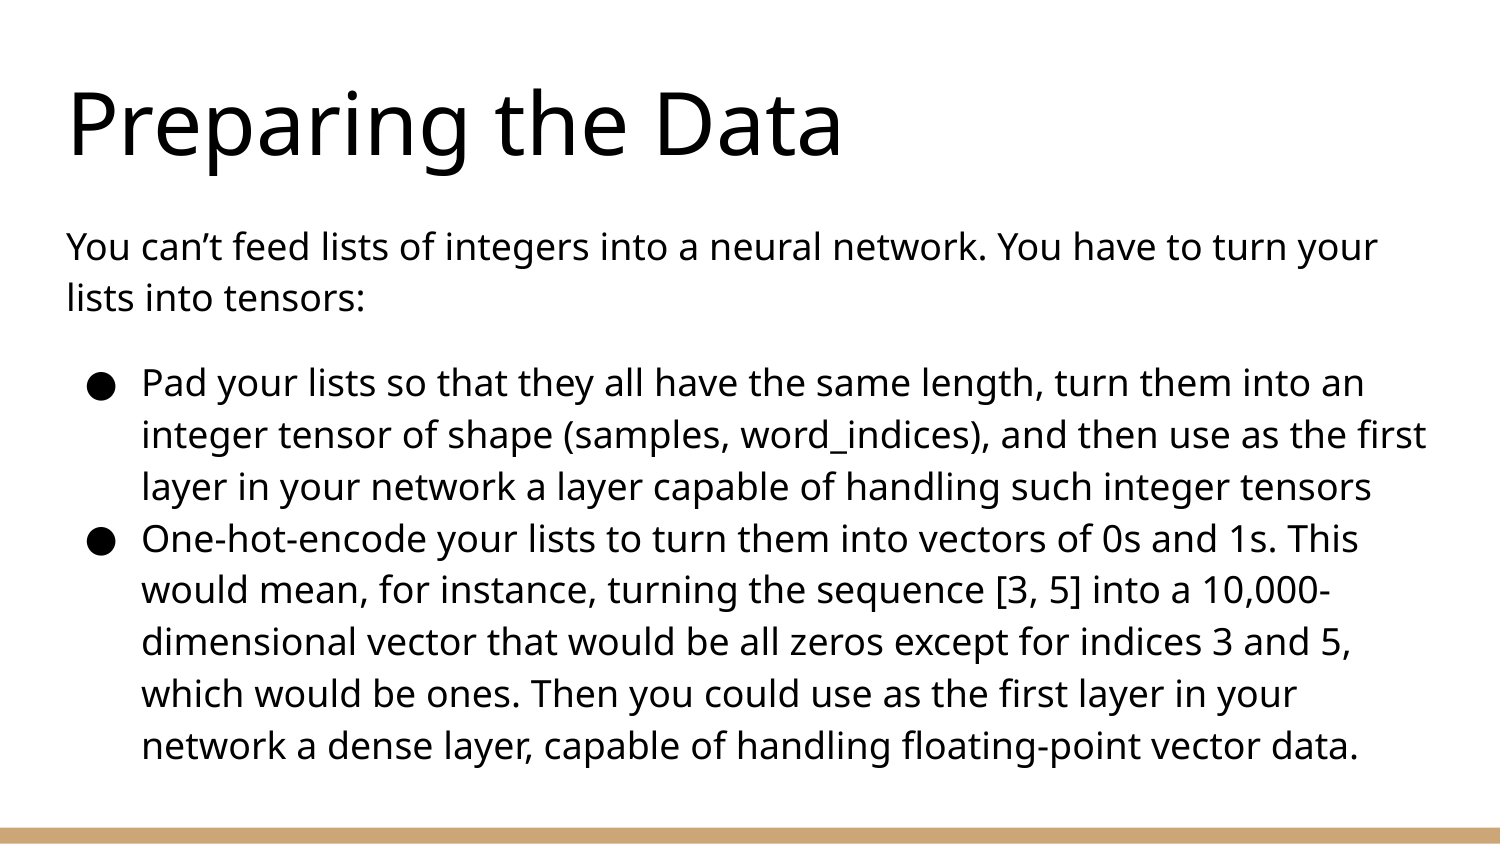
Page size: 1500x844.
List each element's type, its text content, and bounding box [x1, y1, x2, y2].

title Preparing the Data [51, 51, 1449, 189]
list You can’t feed lists of integers into a neural network. You have to turn your lists into tensors: Pad your lists so that they all have the same length, turn them into an integer tensor of shape (samples, word_indices), and then use as the first layer in your network a layer capable of handling such integer tensors One-hot-encode your lists to turn them into vectors of 0s and 1s. This would mean, for instance, turning the sequence [3, 5] into a 10,000-dimensional vector that would be all zeros except for indices 3 and 5, which would be ones. Then you could use as the first layer in your network a dense layer, capable of handling floating-point vector data. [51, 200, 1449, 752]
